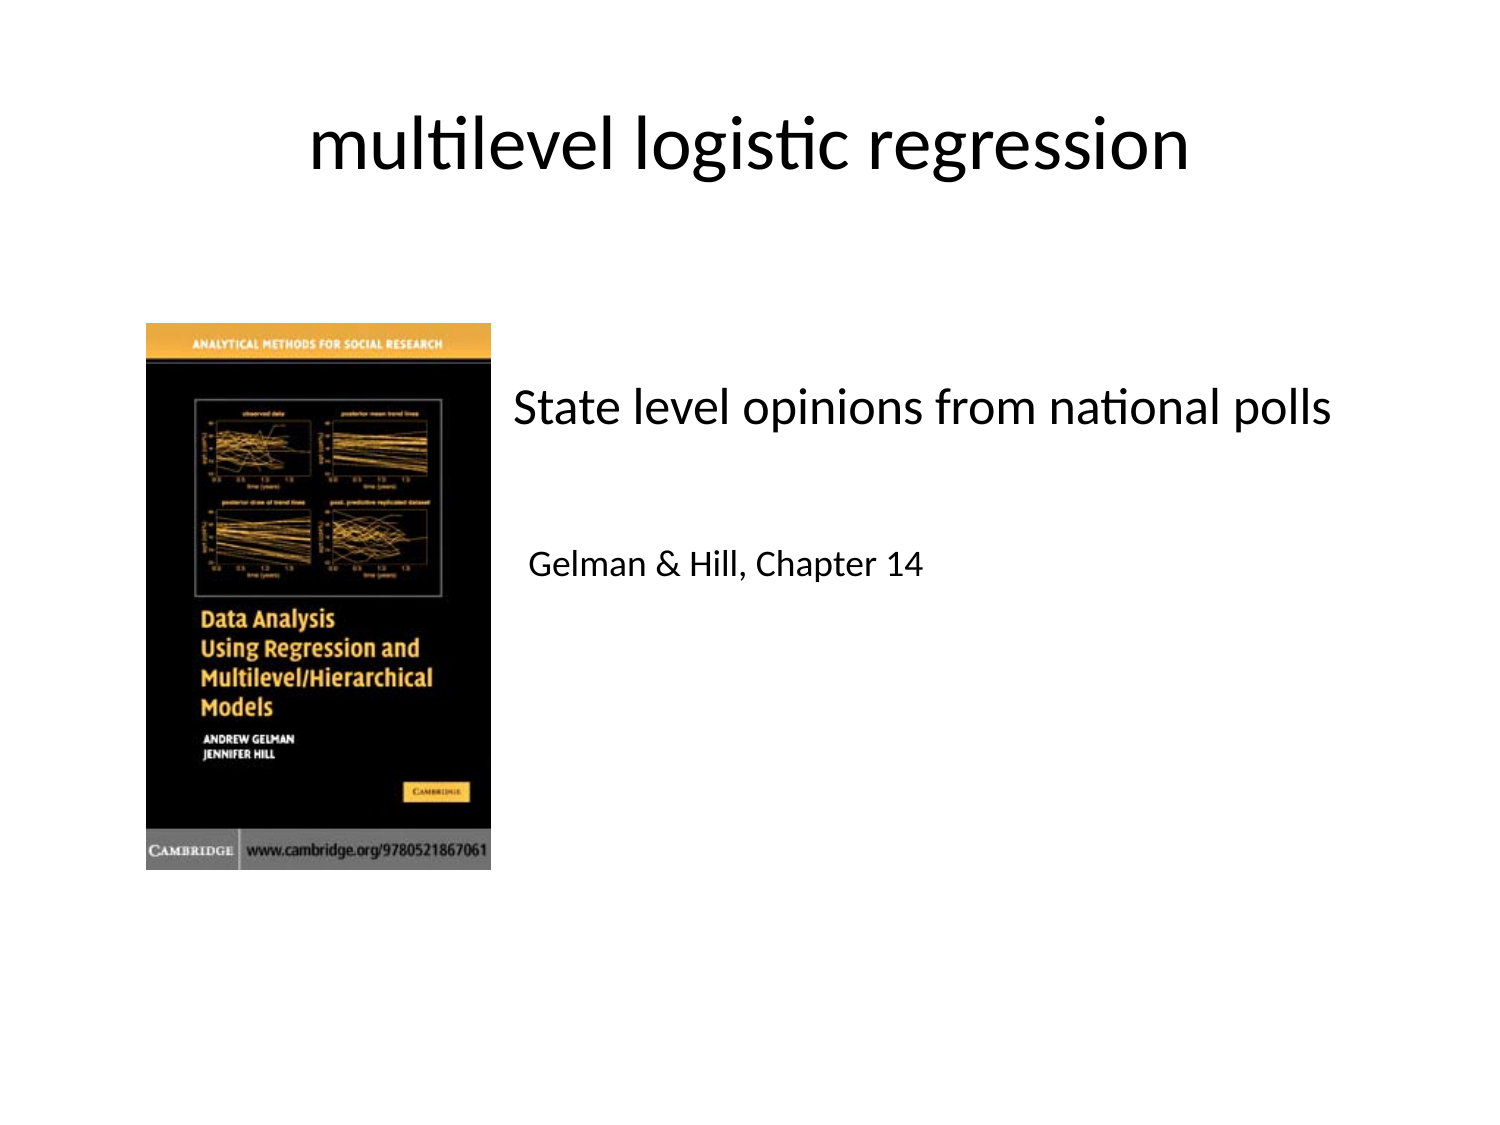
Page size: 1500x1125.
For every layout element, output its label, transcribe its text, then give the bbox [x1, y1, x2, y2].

text_box Gelman & Hill, Chapter 14 [528, 539, 924, 585]
list State level opinions from national polls [494, 364, 1500, 449]
title multilevel logistic regression [75, 45, 1425, 233]
picture [146, 323, 491, 871]
